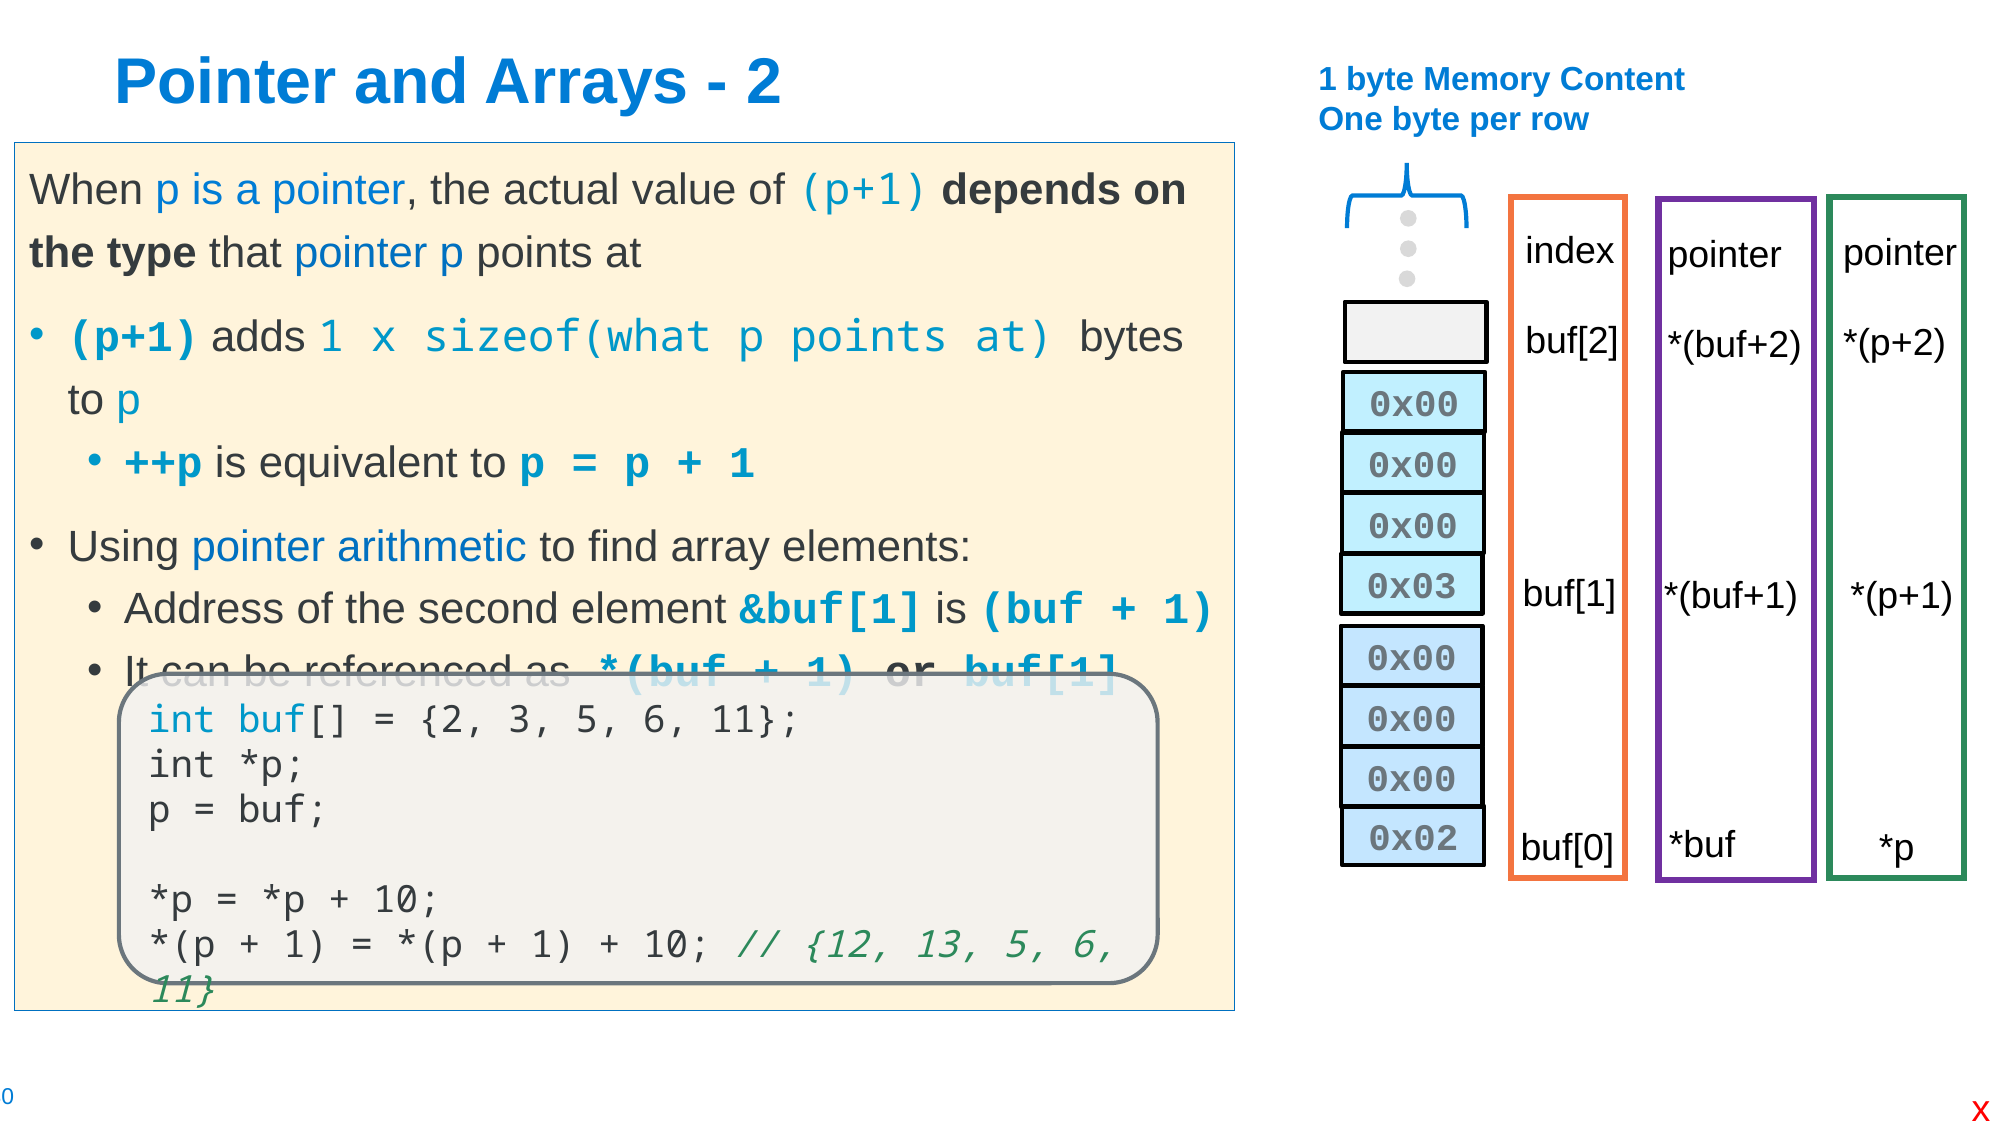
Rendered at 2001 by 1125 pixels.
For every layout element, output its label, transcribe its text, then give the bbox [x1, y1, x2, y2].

text_box 0x02 [1342, 805, 1485, 866]
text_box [1399, 210, 1416, 286]
text_box [1346, 162, 1468, 229]
text_box 0x00 [1341, 432, 1484, 493]
text_box 0x00 [1340, 746, 1483, 807]
text_box [1344, 301, 1487, 363]
text_box 1 byte Memory Content One byte per row [1303, 50, 1701, 145]
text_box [1511, 197, 1964, 881]
text_box x [1956, 1076, 2000, 1125]
list When p is a pointer, the actual value of (p+1) depends on the type that pointer p points at (p+1) adds 1 x sizeof(what p points at) bytes to p ++p is equivalent to p = p + 1 Using pointer arithmetic to find array elements: Address of the second element &buf[1] is (buf + 1) It can be referenced as *(buf + 1) or buf[1] [14, 142, 1235, 1011]
text_box 0x03 [1340, 553, 1483, 614]
text_box 0x00 [1341, 493, 1484, 553]
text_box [1827, 220, 1974, 877]
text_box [1648, 223, 1818, 873]
text_box 0x00 [1340, 686, 1483, 746]
text_box 0x00 [1340, 625, 1483, 686]
text_box int buf[] = {2, 3, 5, 6, 11}; int *p; p = buf; *p = *p + 10; *(p + 1) = *(p + 1) + 10; // {12, 13, 5, 6, 11} [118, 673, 1158, 984]
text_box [1505, 218, 1635, 877]
text_box 0x00 [1343, 371, 1486, 432]
title Pointer and Arrays - 2 [99, 54, 1270, 126]
